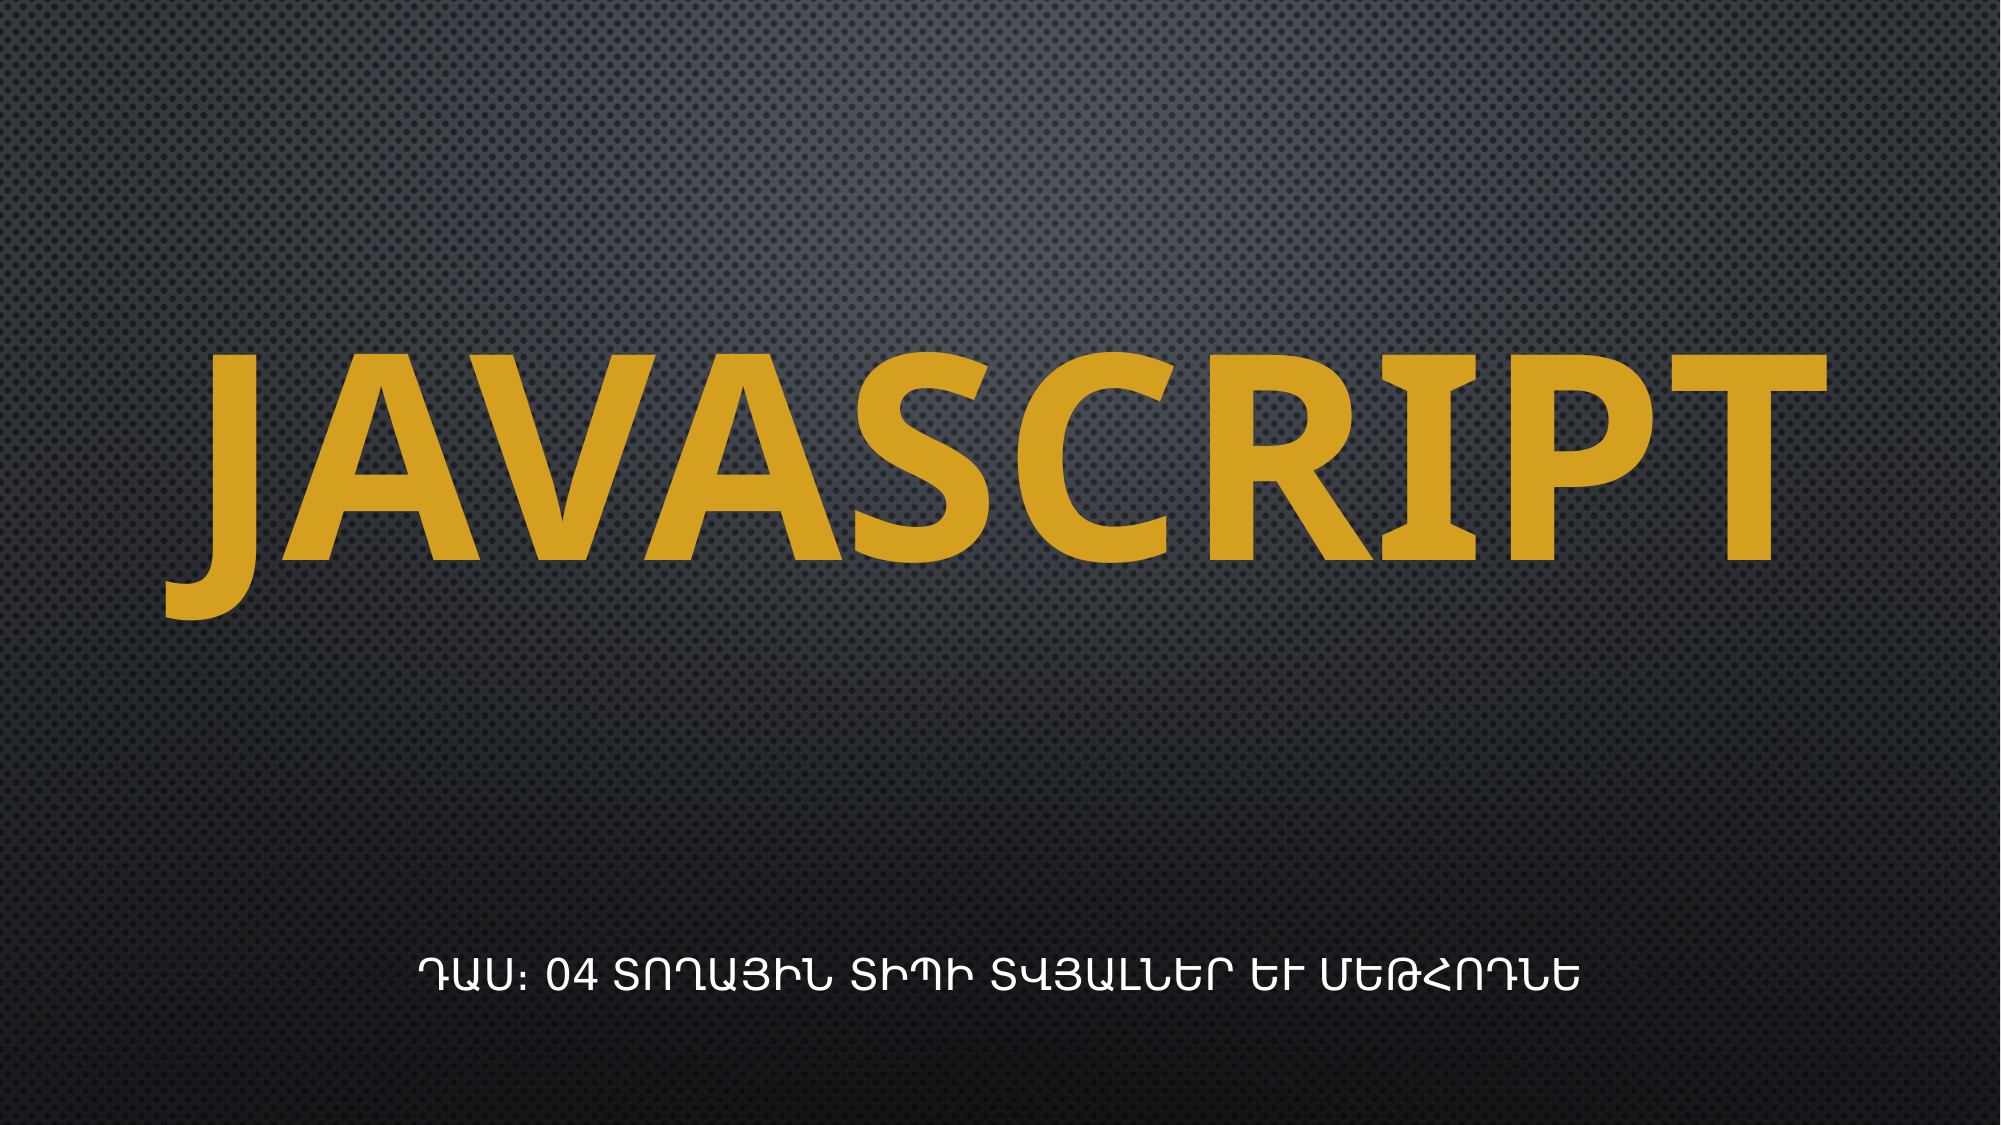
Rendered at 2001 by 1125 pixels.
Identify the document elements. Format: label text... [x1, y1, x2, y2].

subtitle Դաս։ 04 Տողային տիպի տվյալներ և մեթհոդներ [288, 792, 1712, 1025]
title JAVASCRIPT [92, 99, 1929, 625]
